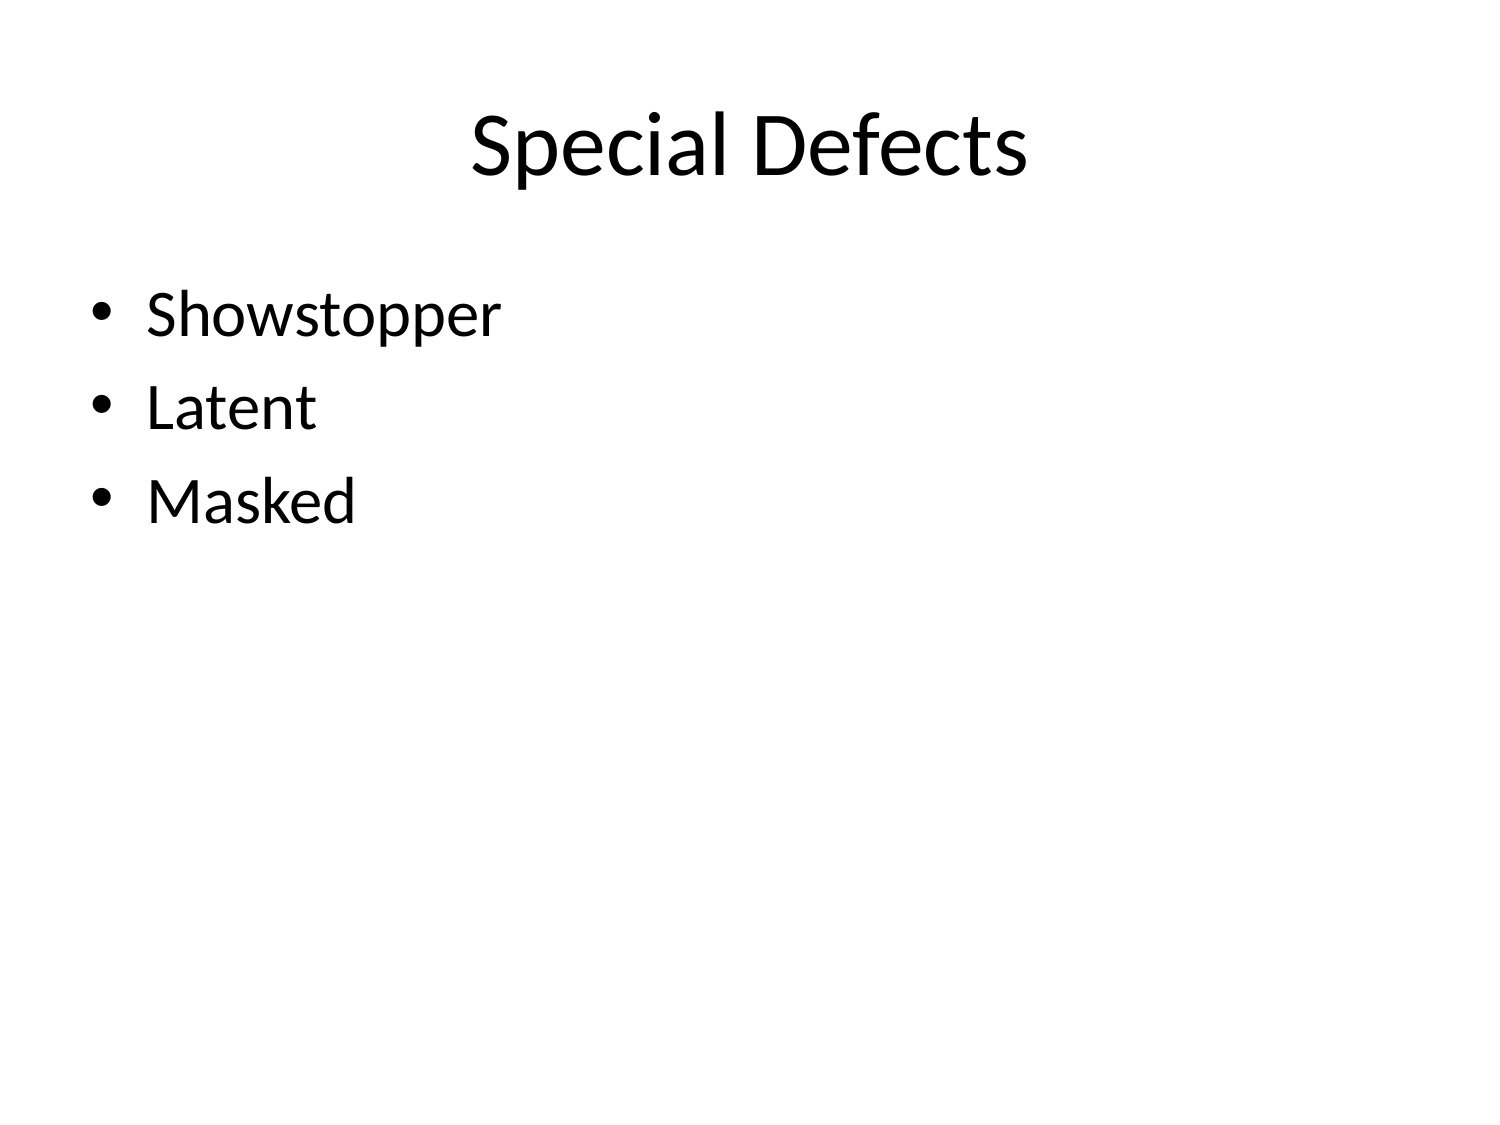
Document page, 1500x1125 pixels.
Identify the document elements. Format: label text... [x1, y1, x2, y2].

list Showstopper Latent Masked [75, 262, 1425, 1005]
title Special Defects [75, 45, 1425, 233]
